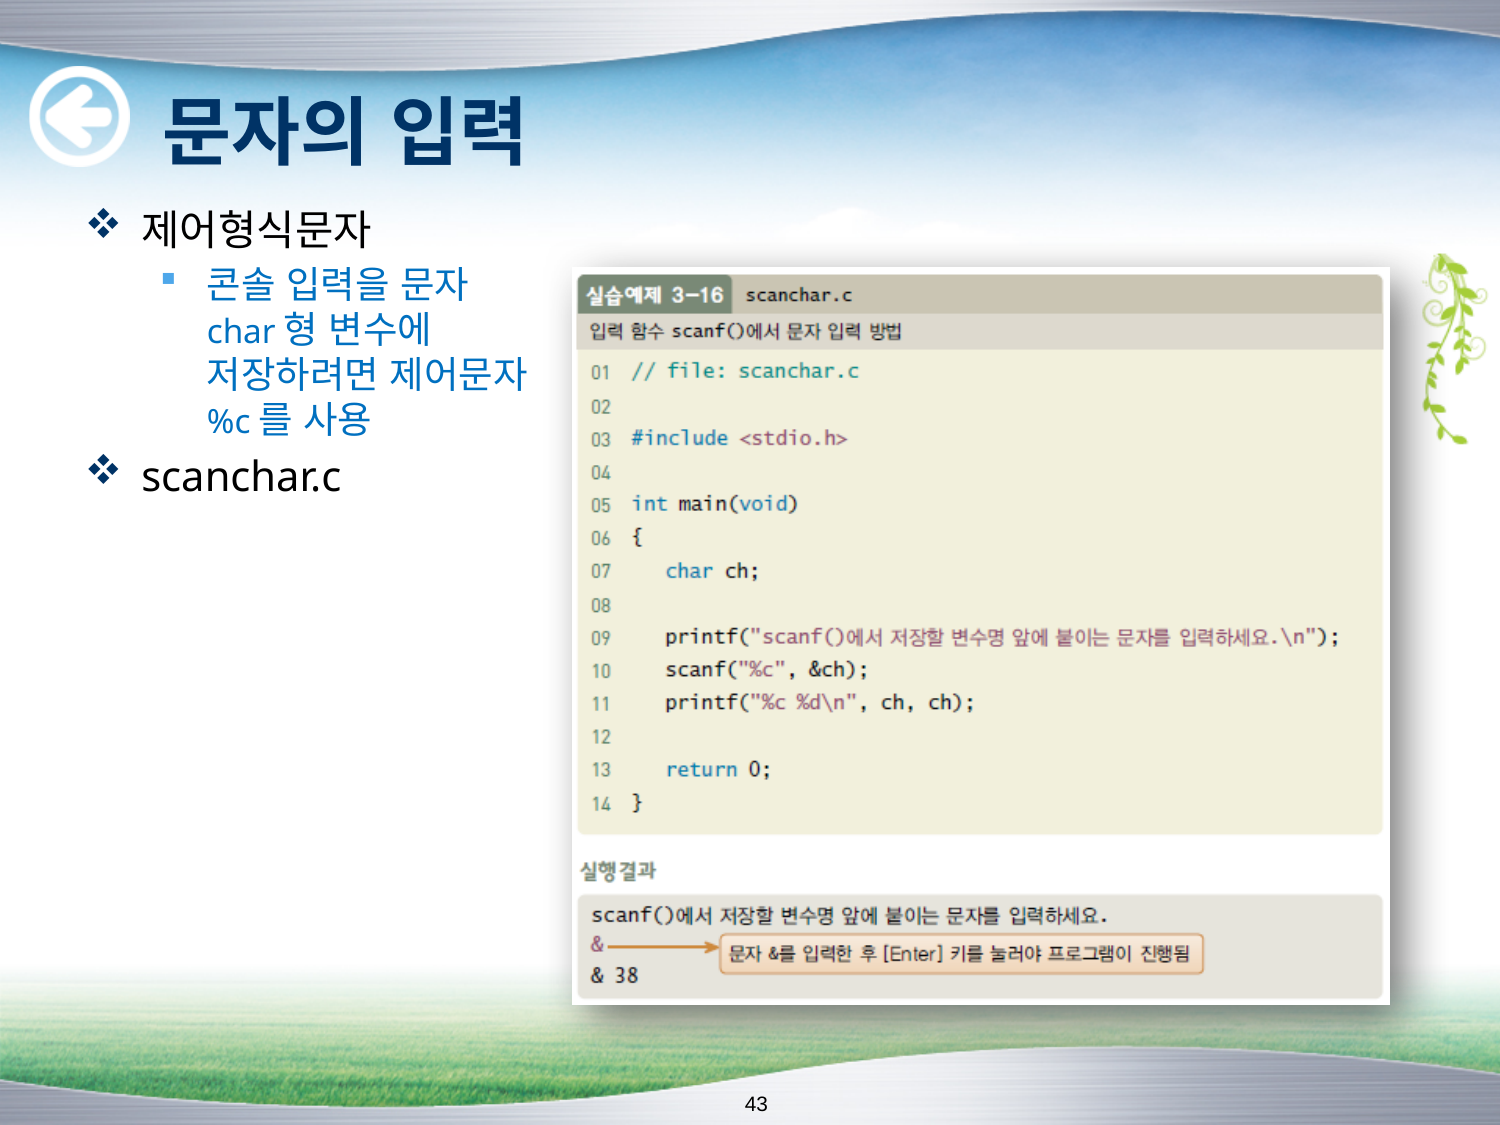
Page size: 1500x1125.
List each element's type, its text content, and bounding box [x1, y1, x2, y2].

picture [0, 0, 1500, 1125]
slide_number 43 [687, 1082, 826, 1125]
list 제어형식문자 콘솔 입력을 문자 char형 변수에 저장하려면 제어문자 %c를 사용 scanchar.c [69, 196, 550, 1071]
title 문자의 입력 [147, 77, 1424, 181]
